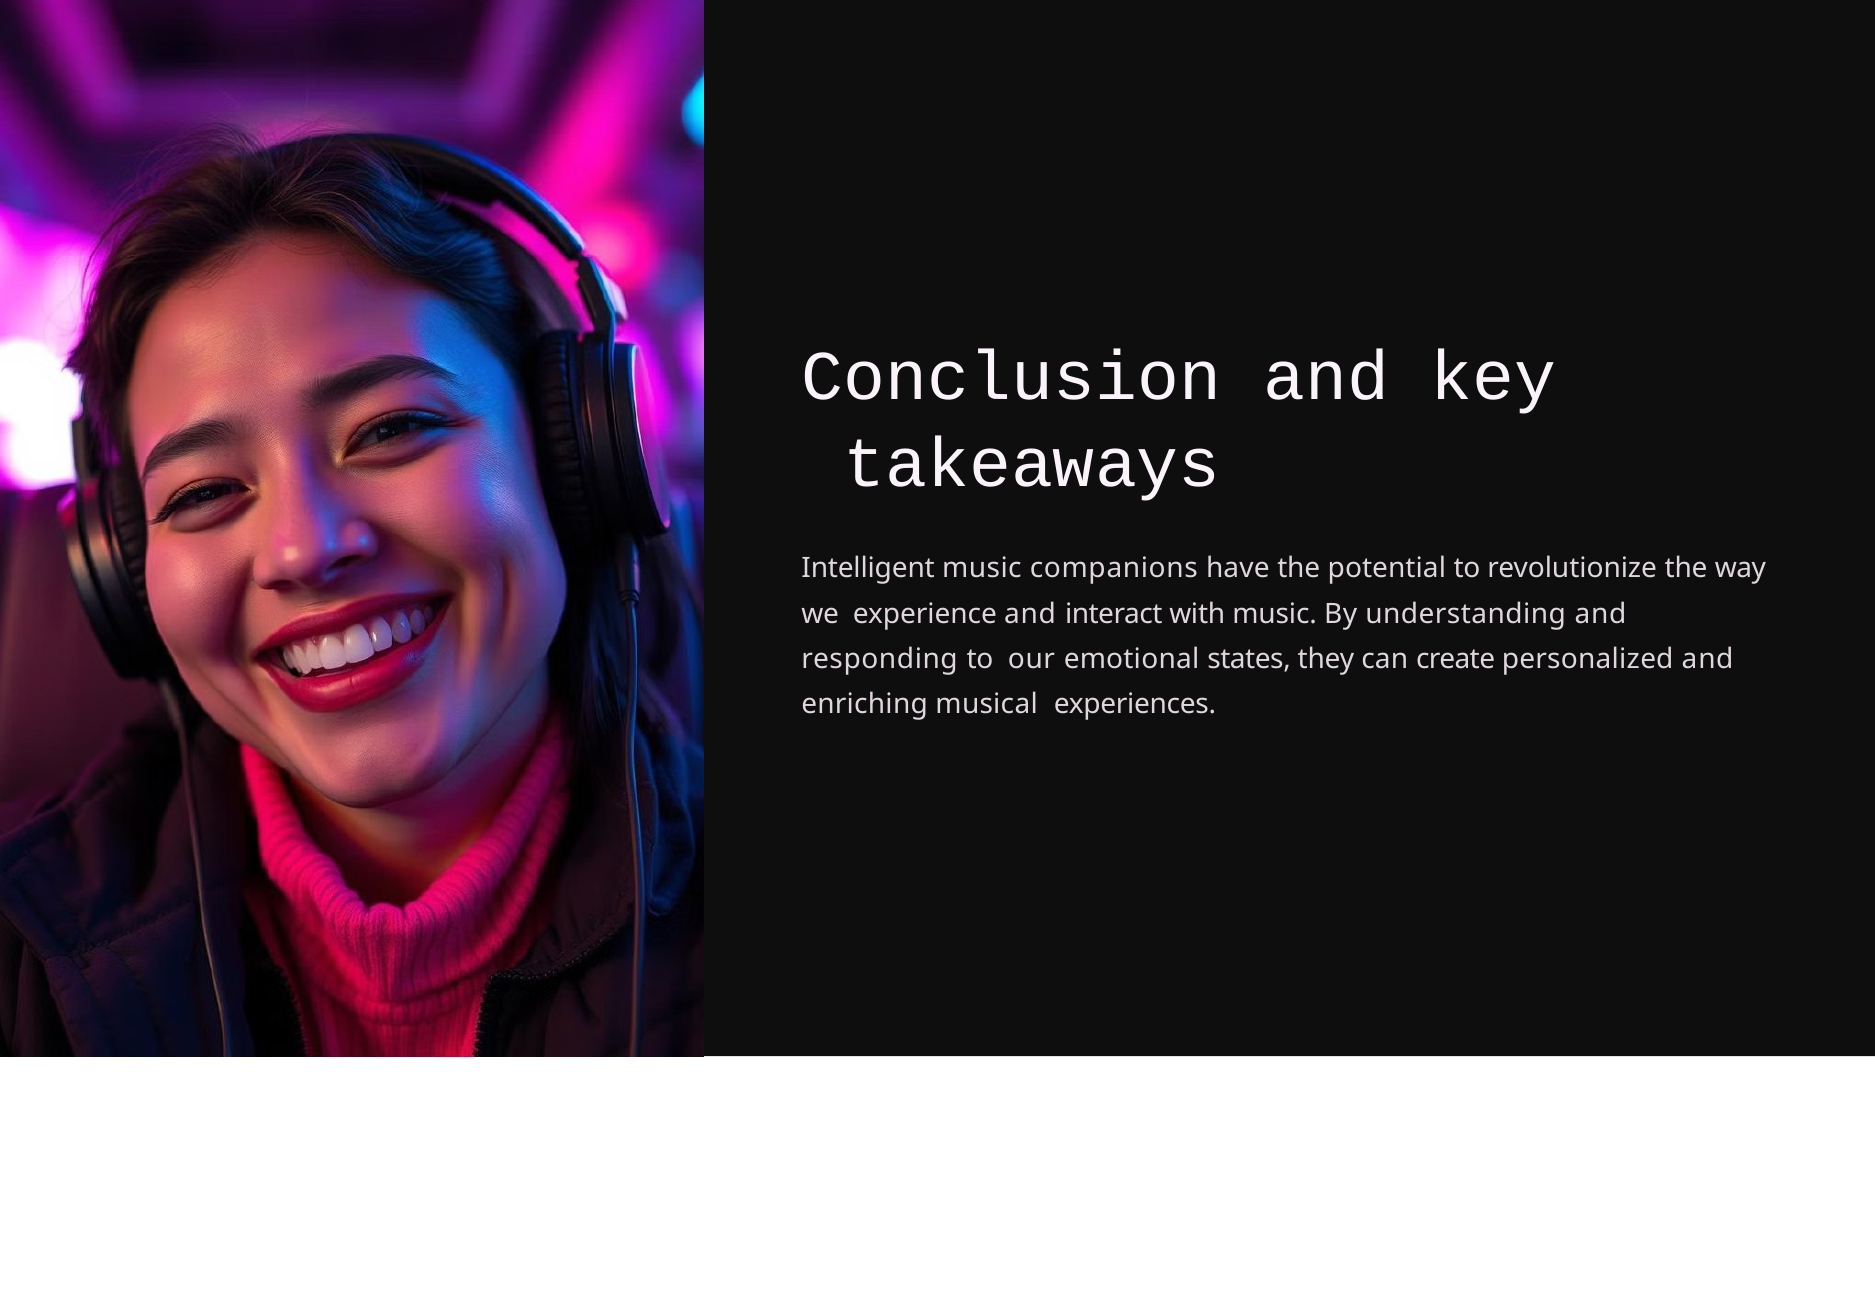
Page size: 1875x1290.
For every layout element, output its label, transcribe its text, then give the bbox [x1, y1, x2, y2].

picture [695, 85, 704, 123]
title Conclusion and key takeaways [799, 324, 1563, 536]
text_box Intelligent music companions have the potential to revolutionize the way we experience and interact with music. By understanding and responding to our emotional states, they can create personalized and enriching musical experiences. [799, 536, 1776, 720]
picture [0, 0, 704, 1057]
